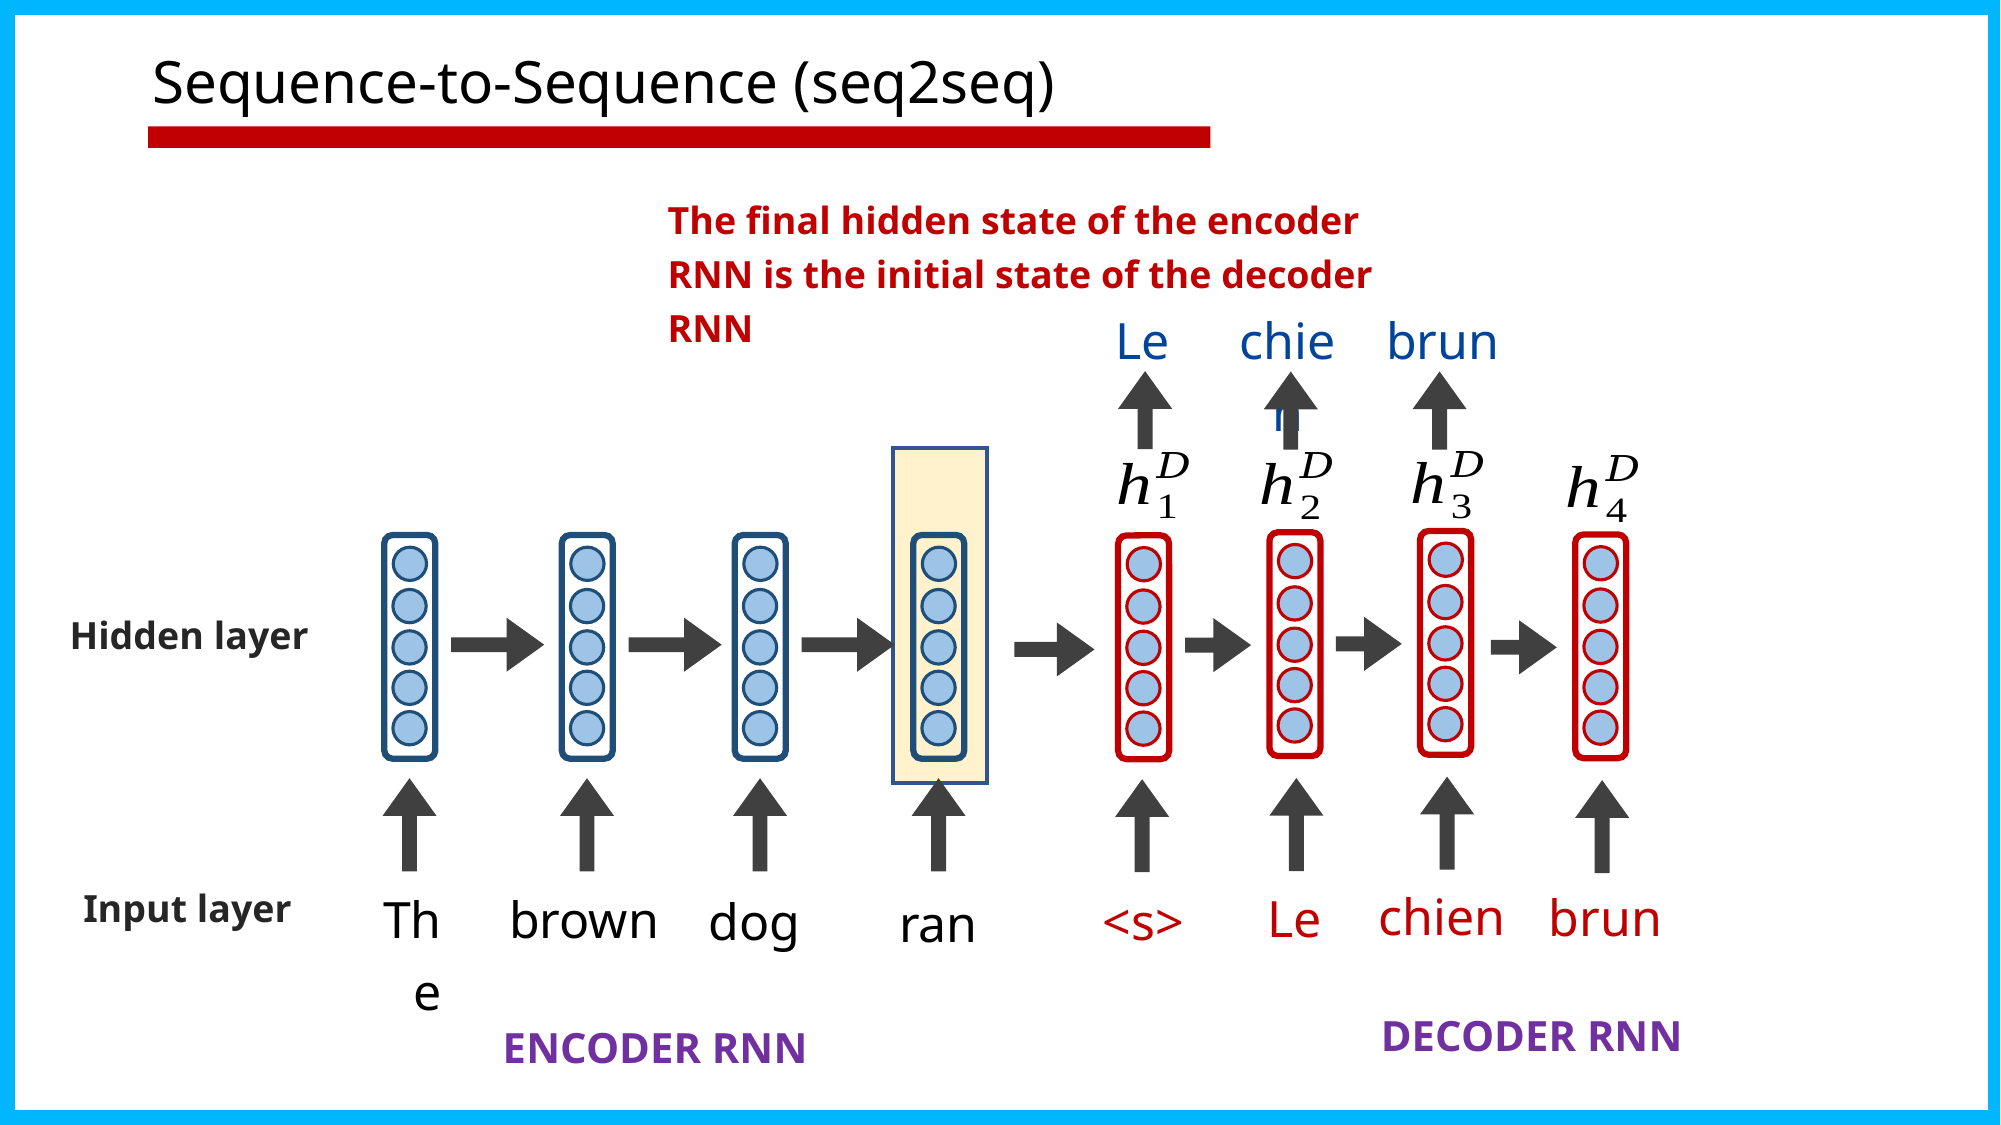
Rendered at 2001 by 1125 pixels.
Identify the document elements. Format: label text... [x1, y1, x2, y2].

text_box [731, 776, 790, 871]
text_box [856, 615, 864, 621]
text_box [1573, 778, 1632, 875]
text_box The [341, 868, 457, 952]
text_box [1261, 369, 1320, 451]
text_box brun [1503, 866, 1708, 950]
text_box [1418, 774, 1477, 871]
text_box brun [1367, 290, 1519, 373]
text_box [1267, 776, 1326, 868]
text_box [826, 621, 1031, 673]
text_box dog [652, 871, 857, 954]
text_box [1333, 617, 1558, 669]
text_box [505, 615, 513, 621]
text_box [1116, 369, 1175, 451]
text_box [380, 776, 439, 868]
text_box Le [1219, 868, 1371, 951]
text_box [558, 776, 617, 868]
title Sequence-to-Sequence (seq2seq) [137, 45, 1605, 236]
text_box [1488, 620, 1713, 672]
text_box [909, 776, 968, 873]
text_box [1410, 369, 1469, 451]
text_box chien [1212, 340, 1364, 373]
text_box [297, 621, 475, 673]
text_box [1055, 673, 1064, 679]
text_box chien [1340, 866, 1503, 949]
text_box <s> [1067, 871, 1219, 954]
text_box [648, 621, 826, 673]
text_box Hidden layer [38, 595, 324, 673]
text_box DECODER RNN [1321, 991, 1743, 1070]
text_box [148, 236, 1878, 991]
text_box [683, 615, 691, 621]
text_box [1182, 618, 1407, 670]
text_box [475, 621, 648, 673]
text_box [1113, 777, 1172, 871]
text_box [1031, 621, 1256, 673]
text_box Input layer [55, 868, 307, 947]
text_box brown [482, 868, 686, 952]
text_box ENCODER RNN [444, 1004, 866, 1082]
text_box ran [836, 873, 1041, 956]
text_box Le [1066, 340, 1212, 373]
text_box The final hidden state of the encoder RNN is the initial state of the decoder RNN [652, 180, 1420, 340]
